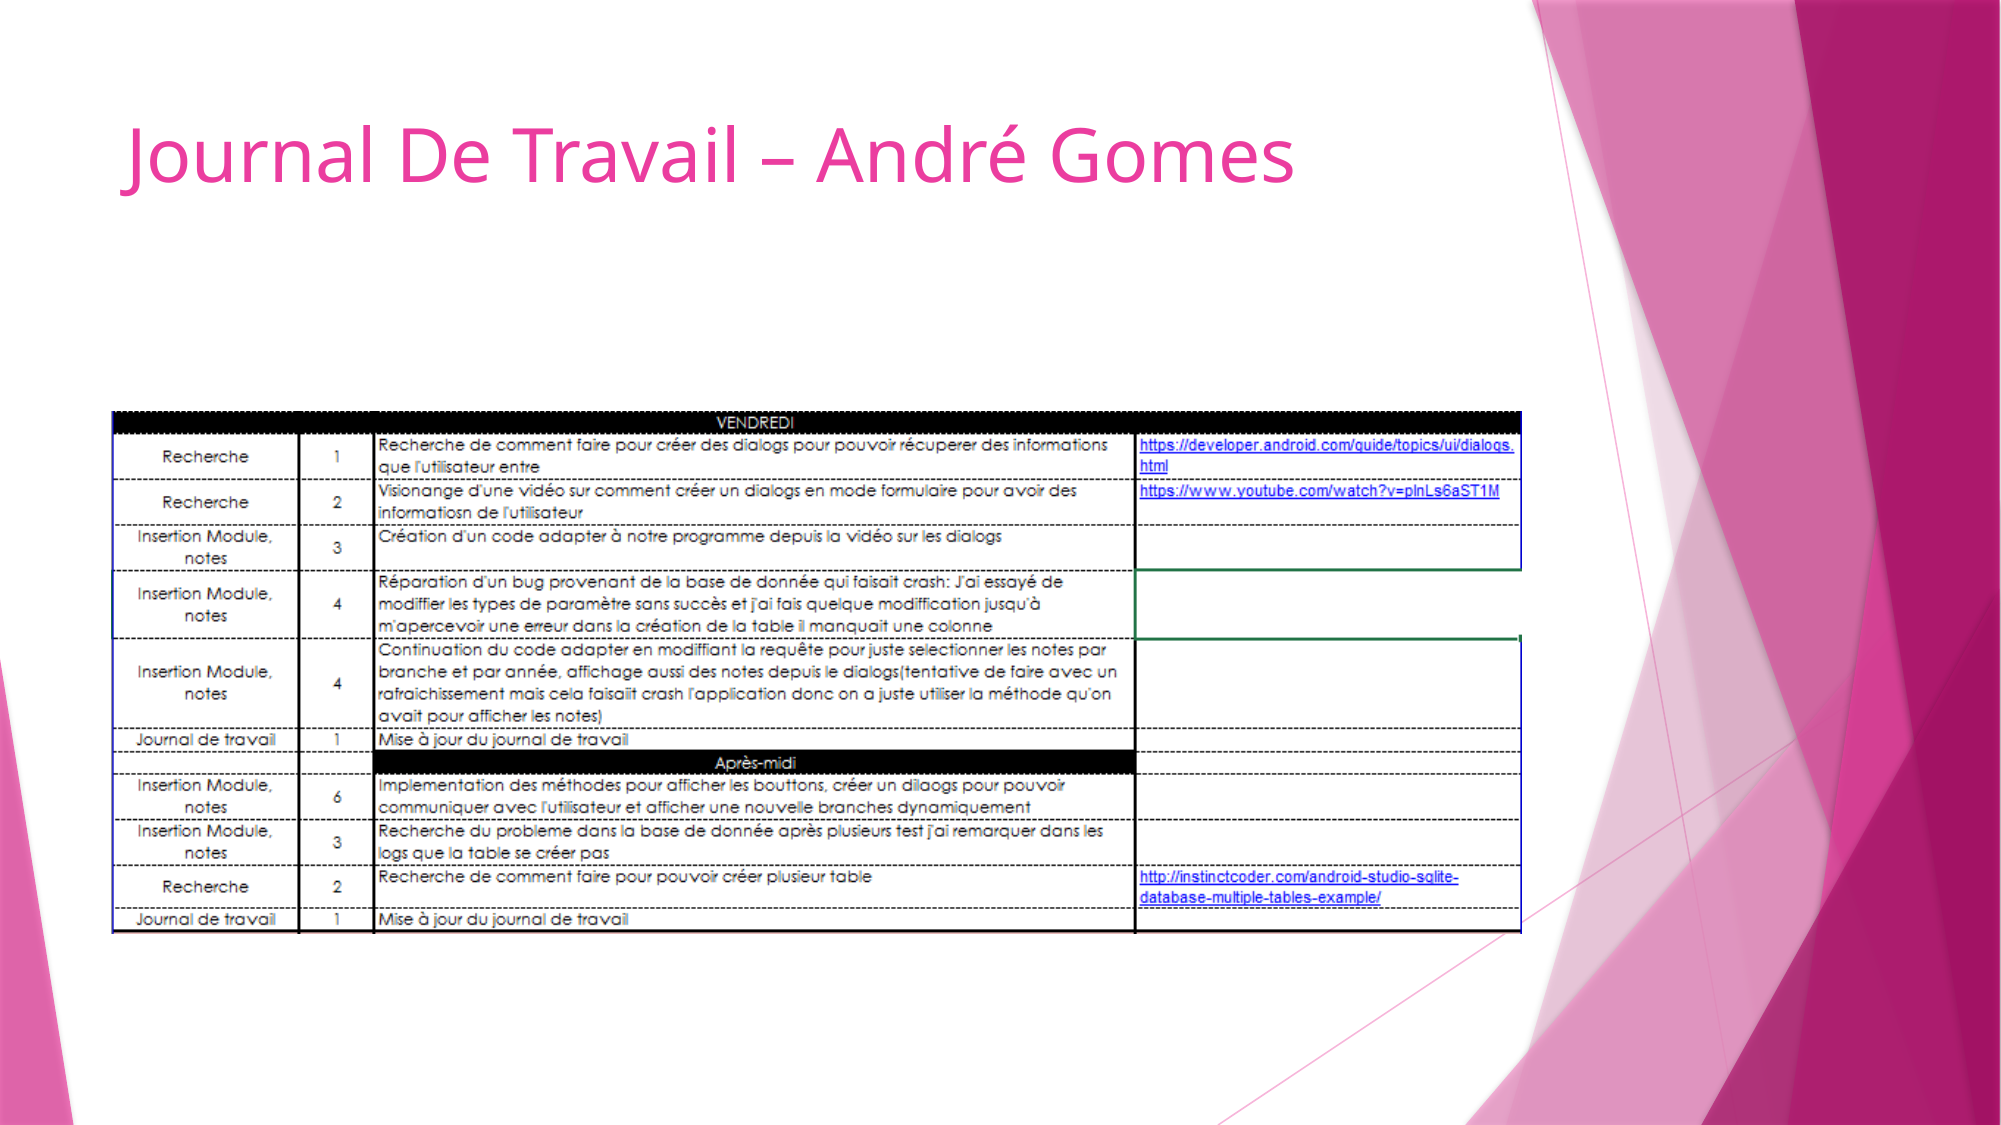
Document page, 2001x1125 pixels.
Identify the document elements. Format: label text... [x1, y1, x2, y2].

title Journal De Travail – André Gomes [111, 99, 1522, 317]
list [110, 411, 1522, 934]
